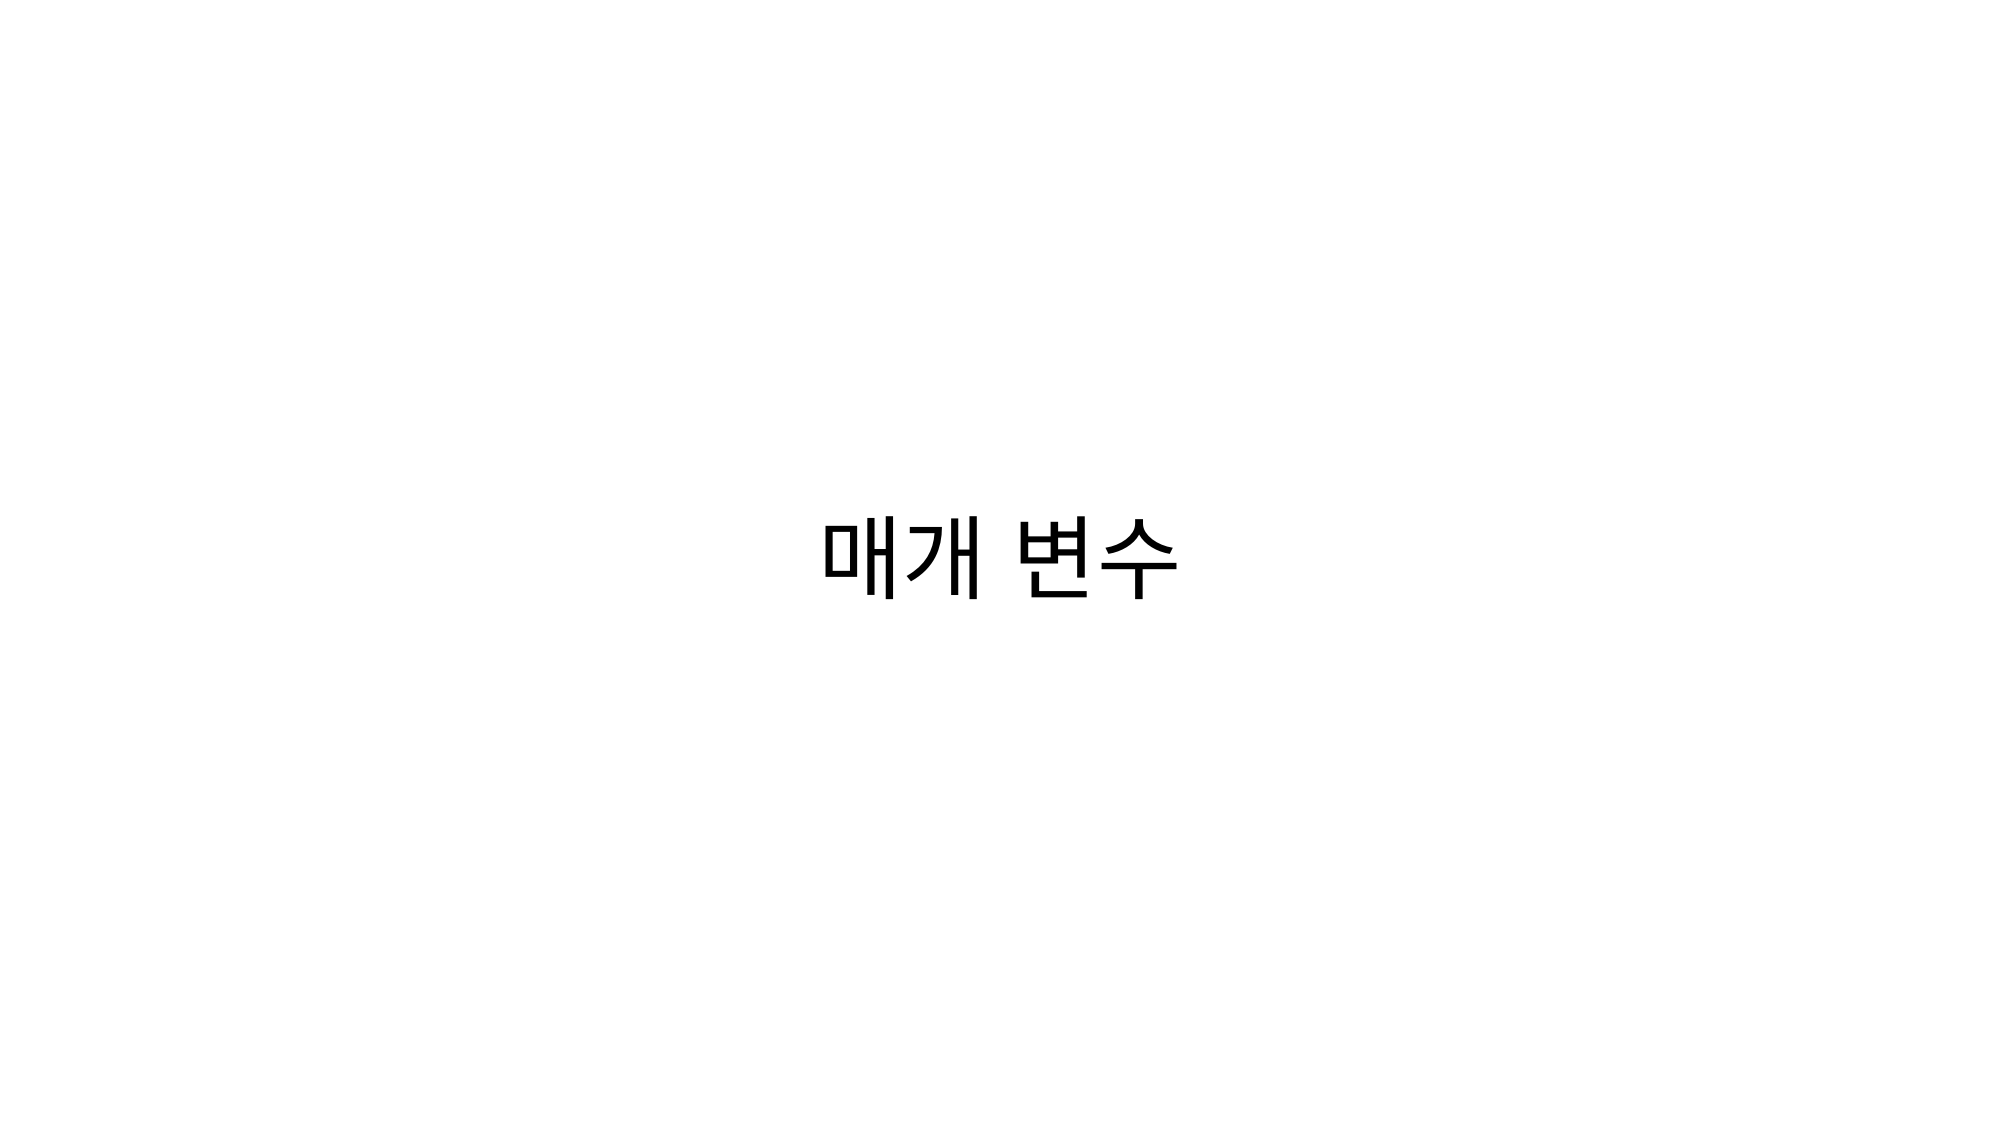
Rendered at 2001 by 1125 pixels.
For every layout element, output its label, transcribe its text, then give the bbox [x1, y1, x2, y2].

title 매개 변수 [137, 453, 1863, 672]
